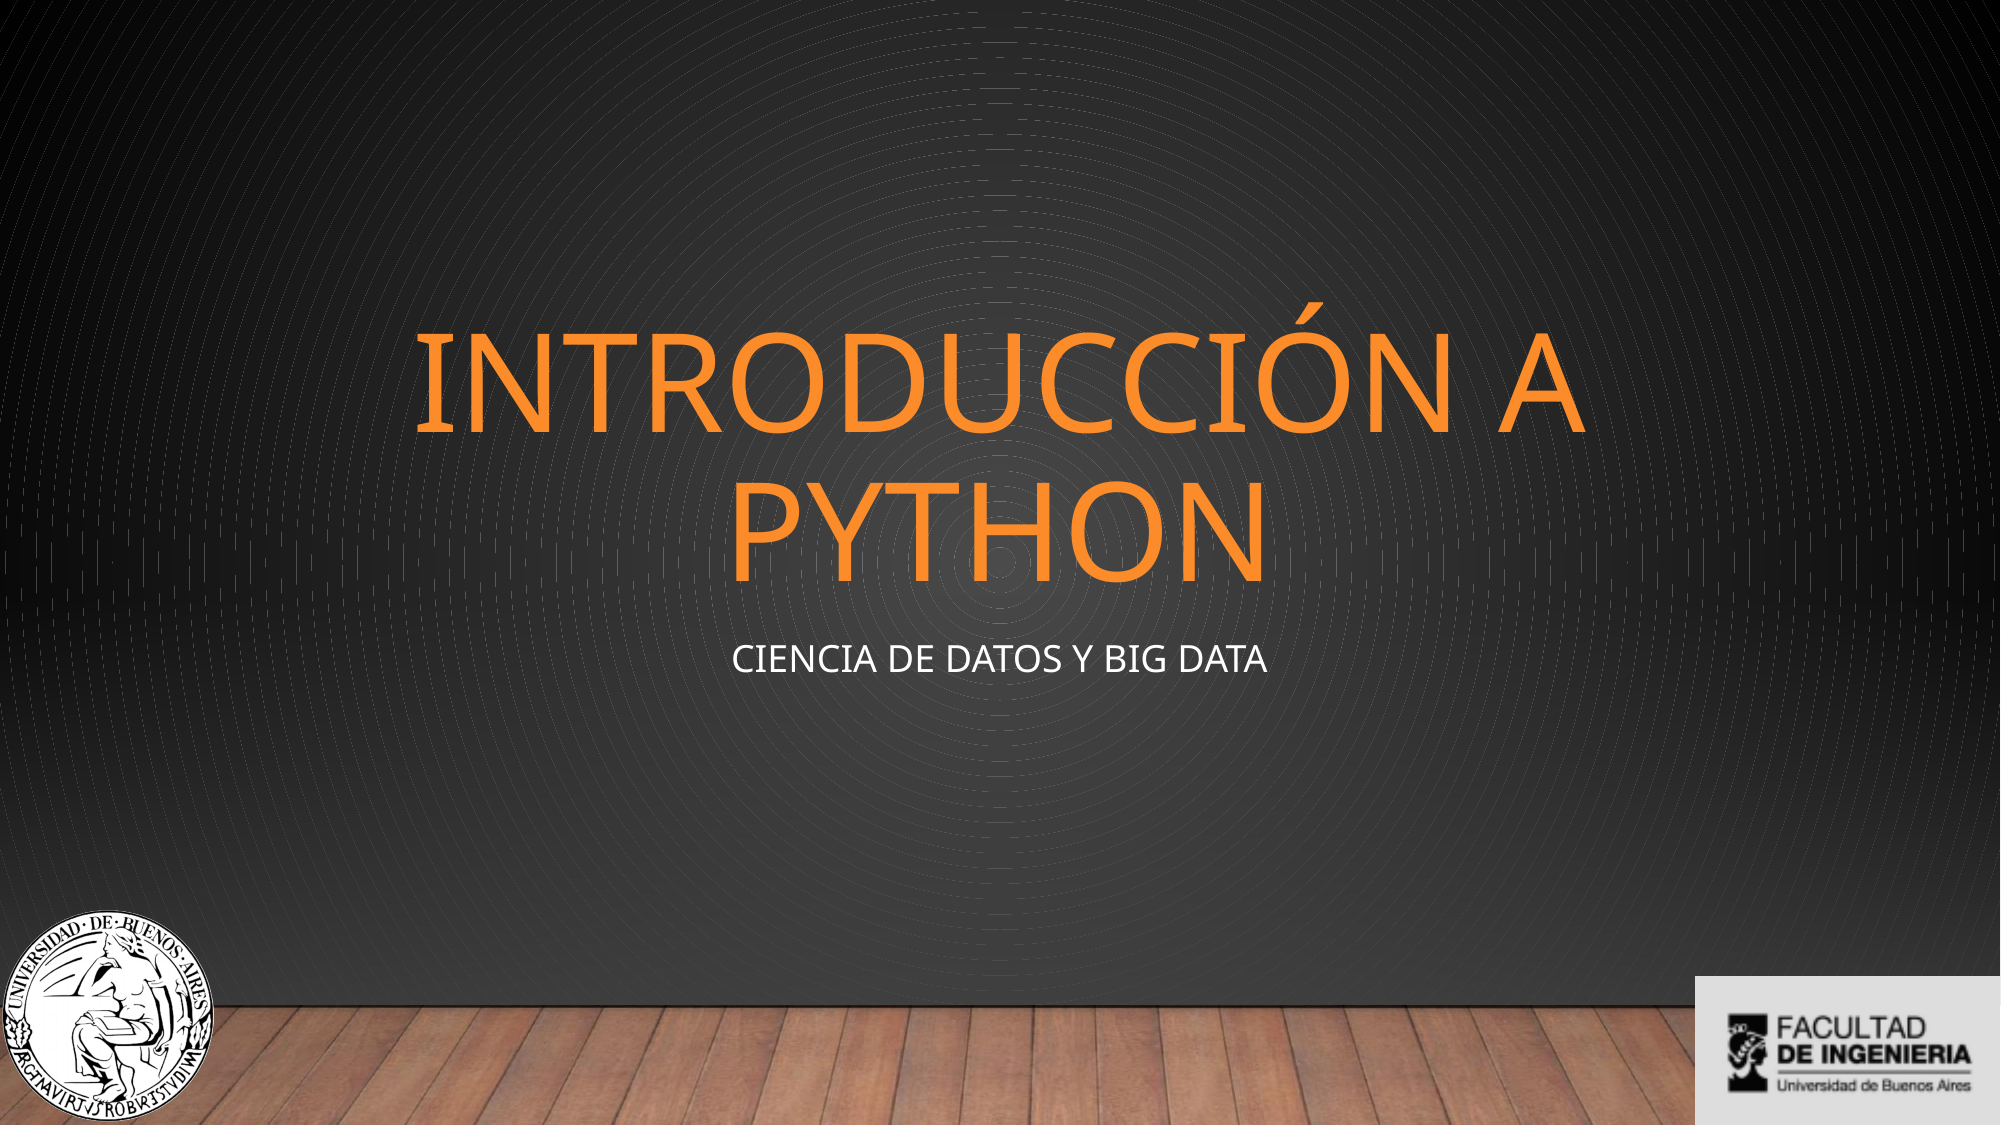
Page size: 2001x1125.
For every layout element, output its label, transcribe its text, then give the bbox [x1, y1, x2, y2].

subtitle CIENCIA DE DATOS Y BIG DATA [291, 610, 1708, 772]
title INTRODUCCIÓN A PYTHON [291, 131, 1708, 610]
picture [0, 905, 2000, 1125]
